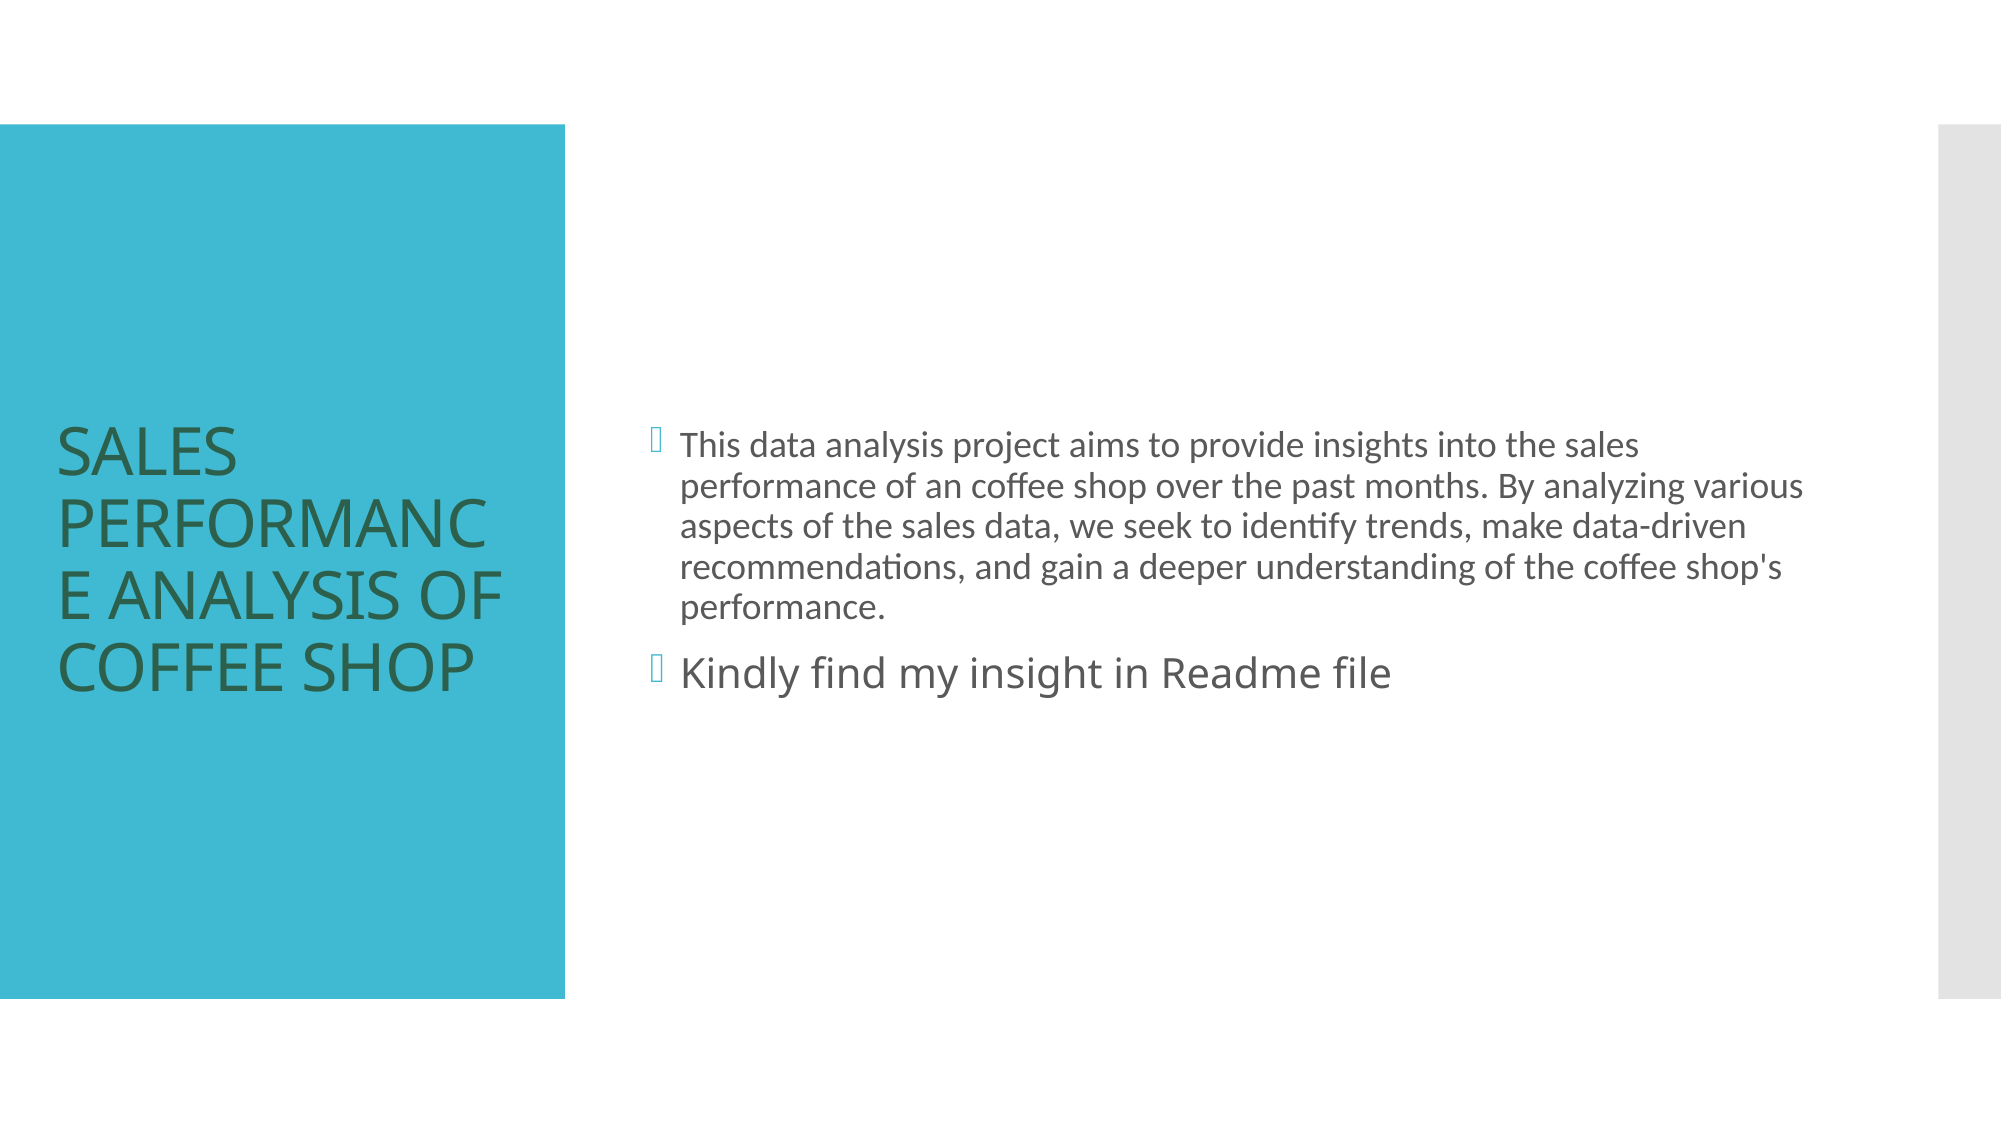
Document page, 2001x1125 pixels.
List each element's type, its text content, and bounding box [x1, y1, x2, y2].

title Sales performance analysis of coffee shop [41, 184, 525, 940]
list This data analysis project aims to provide insights into the sales performance of an coffee shop over the past months. By analyzing various aspects of the sales data, we seek to identify trends, make data-driven recommendations, and gain a deeper understanding of the coffee shop's performance. Kindly find my insight in Readme file [634, 141, 1835, 982]
